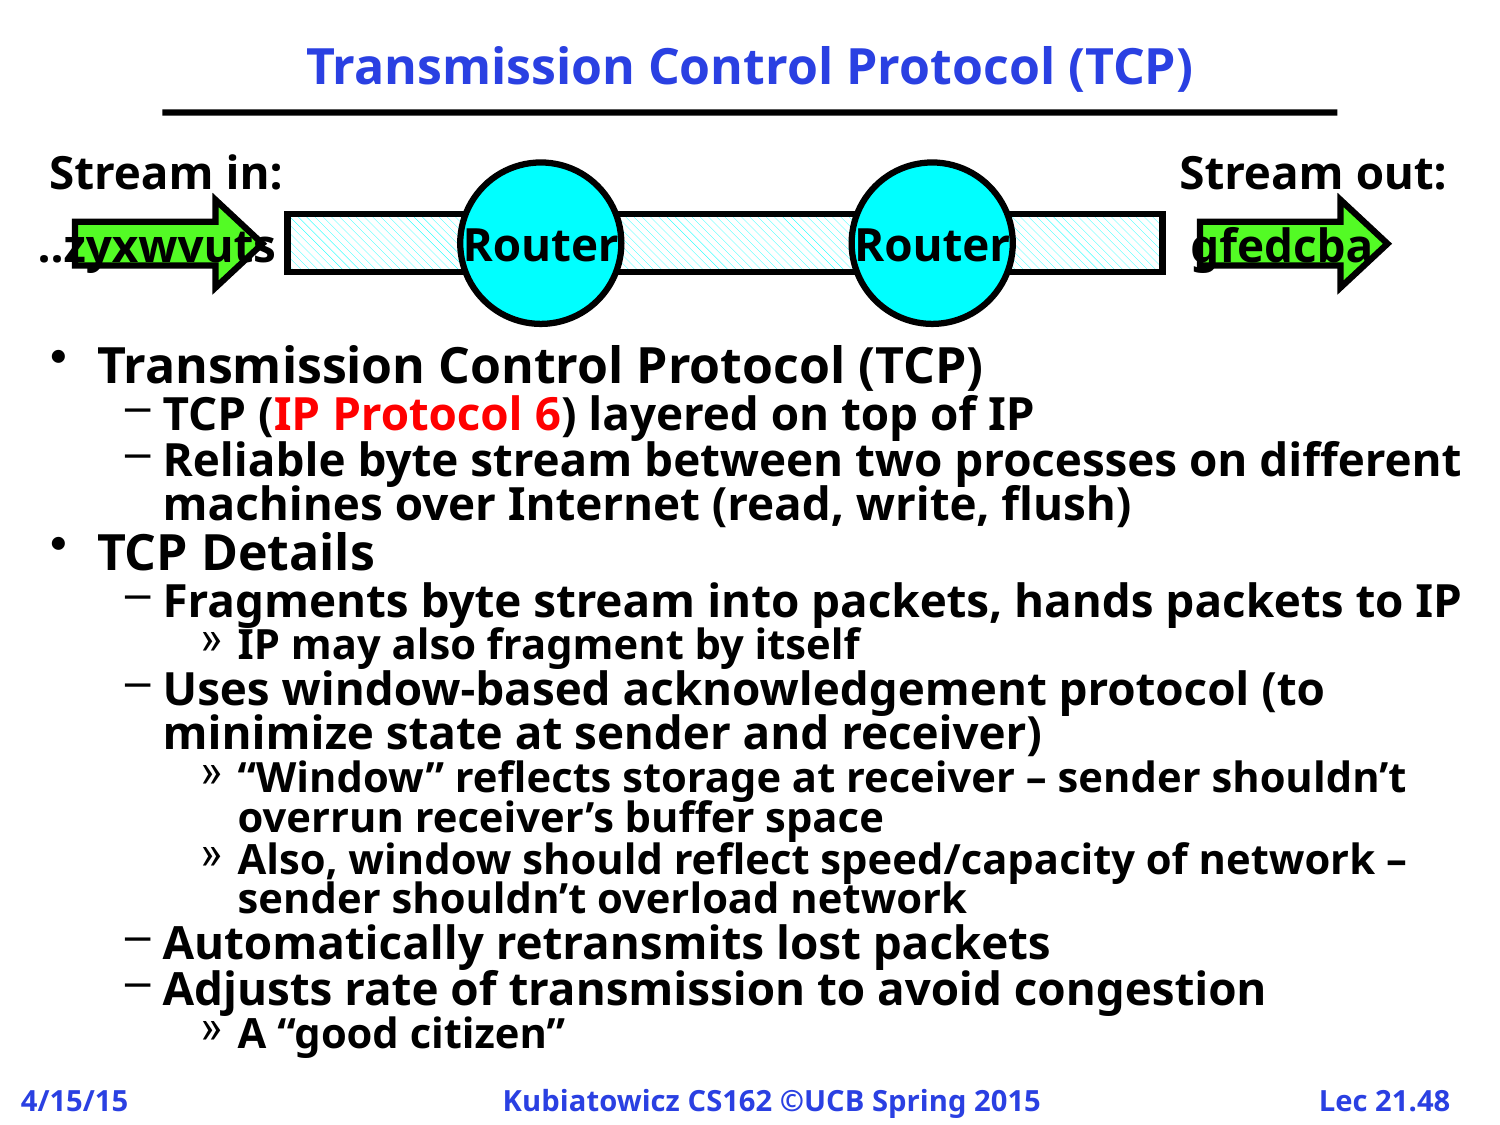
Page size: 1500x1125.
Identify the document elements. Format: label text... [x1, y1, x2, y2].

text_box gfedcba [1200, 199, 1388, 288]
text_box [287, 162, 1163, 325]
title Transmission Control Protocol (TCP) [162, 24, 1338, 113]
text_box Stream in: [0, 136, 335, 261]
list Transmission Control Protocol (TCP) TCP (IP Protocol 6) layered on top of IP Reliable byte stream between two processes on different machines over Internet (read, write, flush) TCP Details Fragments byte stream into packets, hands packets to IP IP may also fragment by itself Uses window-based acknowledgement protocol (to minimize state at sender and receiver) “Window” reflects storage at receiver – sender shouldn’t overrun receiver’s buffer space Also, window should reflect speed/capacity of network – sender shouldn’t overload network Automatically retransmits lost packets Adjusts rate of transmission to avoid congestion A “good citizen” [35, 337, 1500, 1100]
text_box ..zyxwvuts [75, 199, 263, 288]
text_box Stream out: [1162, 136, 1464, 261]
